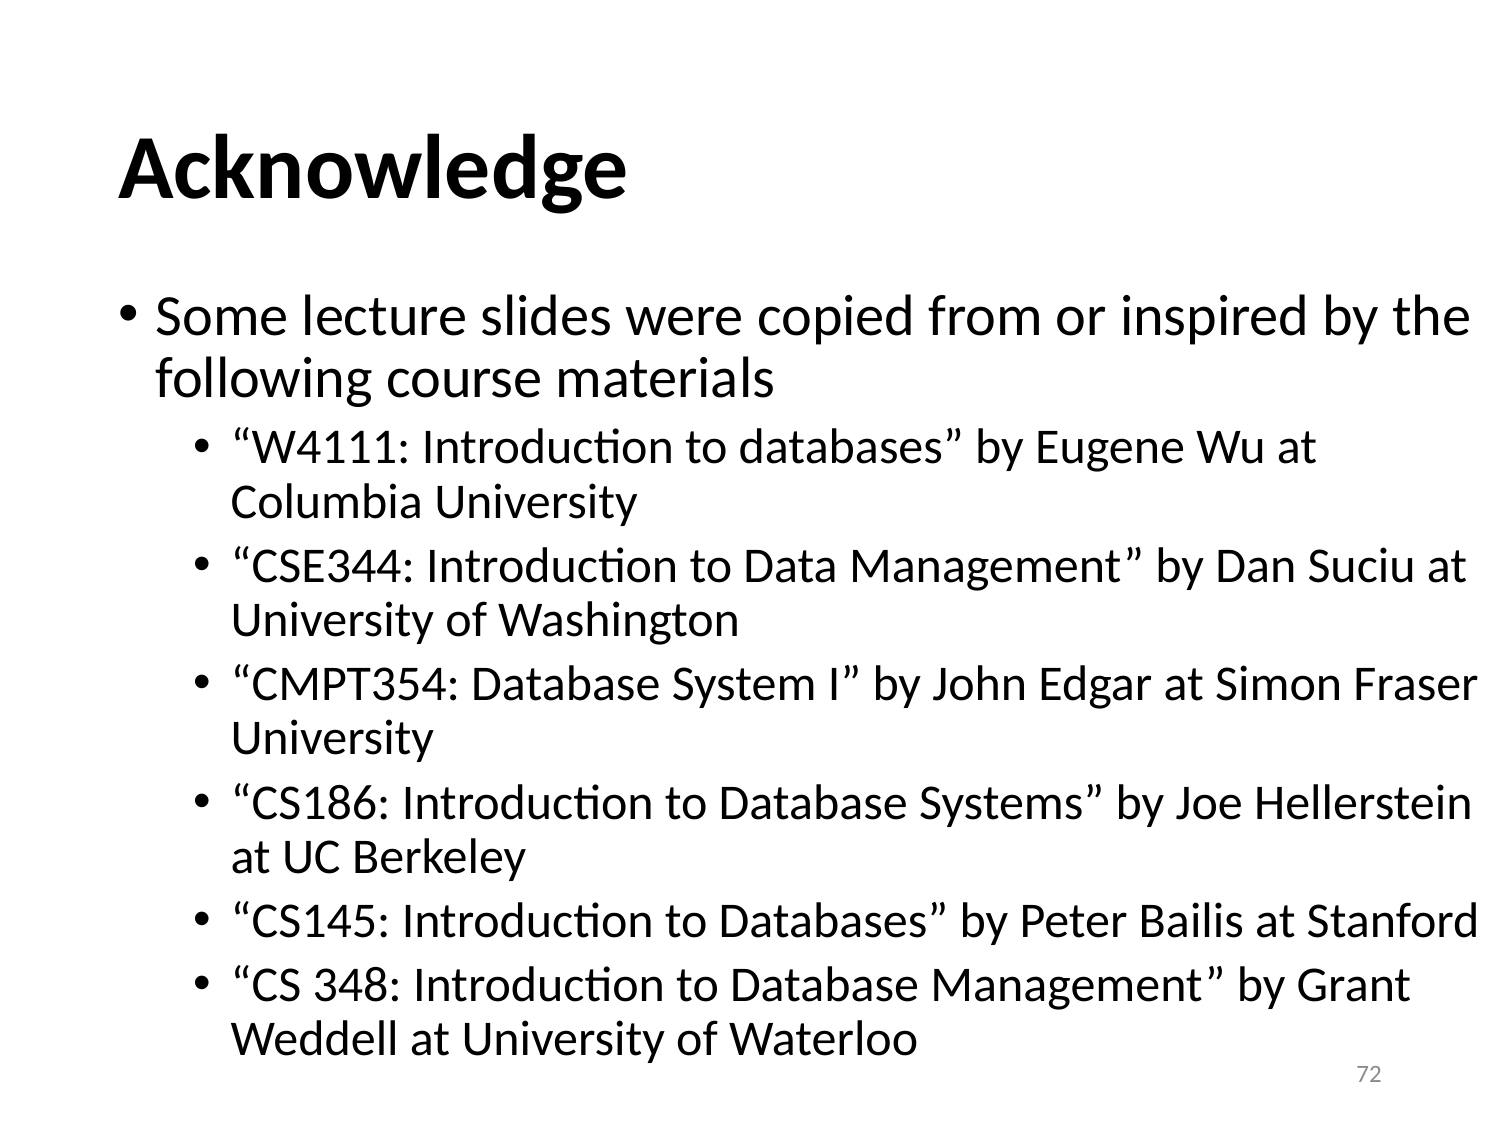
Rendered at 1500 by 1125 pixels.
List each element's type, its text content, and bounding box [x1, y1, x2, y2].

slide_number 72 [1059, 1042, 1397, 1103]
list Some lecture slides were copied from or inspired by the following course materials “W4111: Introduction to databases” by Eugene Wu at Columbia University “CSE344: Introduction to Data Management” by Dan Suciu at University of Washington “CMPT354: Database System I” by John Edgar at Simon Fraser University “CS186: Introduction to Database Systems” by Joe Hellerstein at UC Berkeley “CS145: Introduction to Databases” by Peter Bailis at Stanford “CS 348: Introduction to Database Management” by Grant Weddell at University of Waterloo [103, 277, 1500, 1103]
title Acknowledge [103, 59, 1397, 277]
